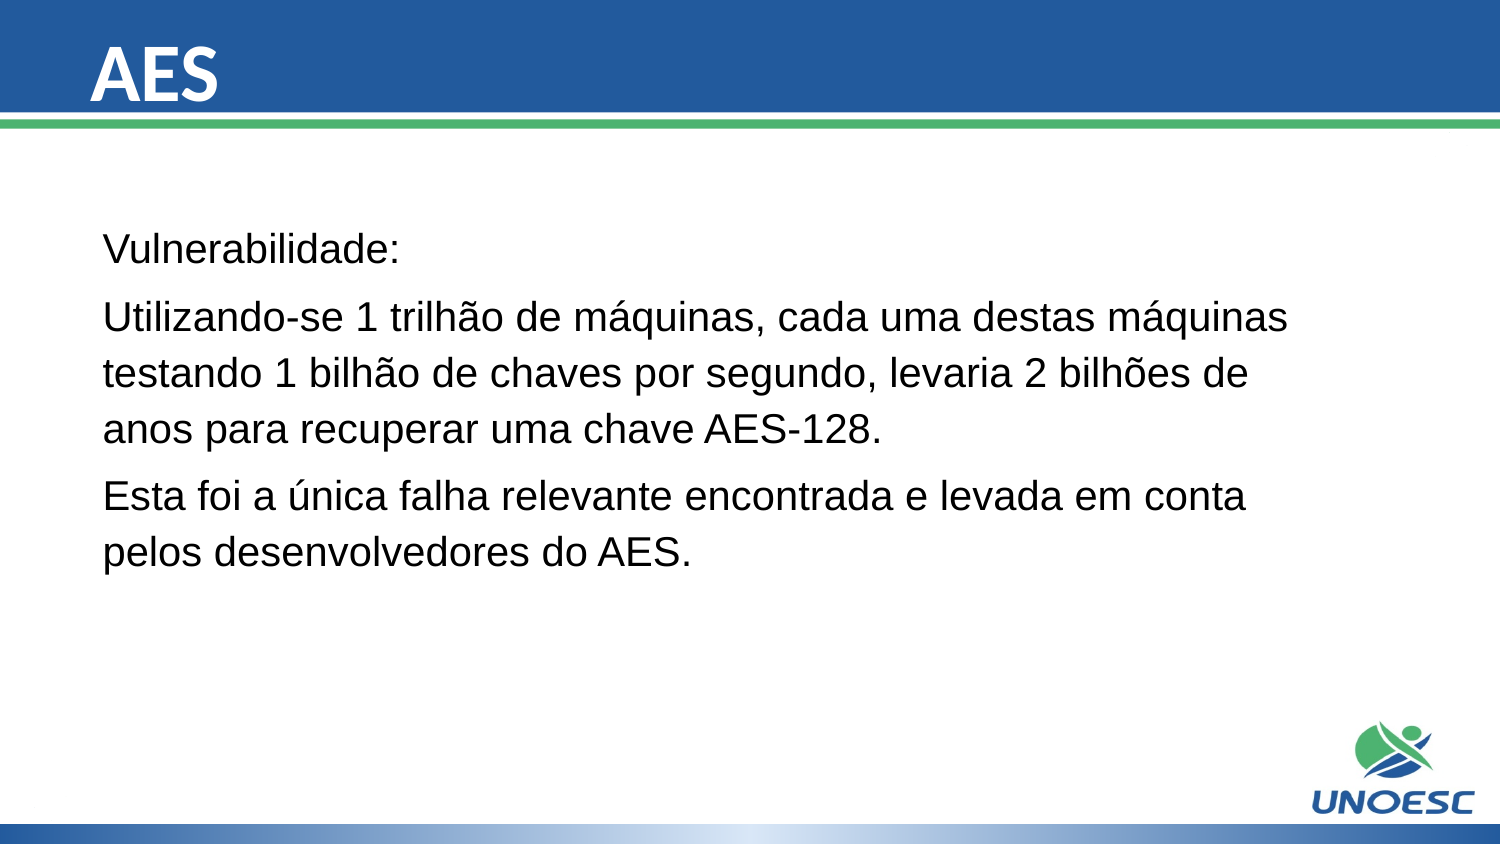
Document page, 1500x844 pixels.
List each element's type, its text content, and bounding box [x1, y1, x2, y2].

picture [1312, 720, 1475, 814]
list Vulnerabilidade: Utilizando-se 1 trilhão de máquinas, cada uma destas máquinas testando 1 bilhão de chaves por segundo, levaria 2 bilhões de anos para recuperar uma chave AES-128. Esta foi a única falha relevante encontrada e levada em conta pelos desenvolvedores do AES. [87, 201, 1363, 708]
title AES [75, 0, 1350, 124]
